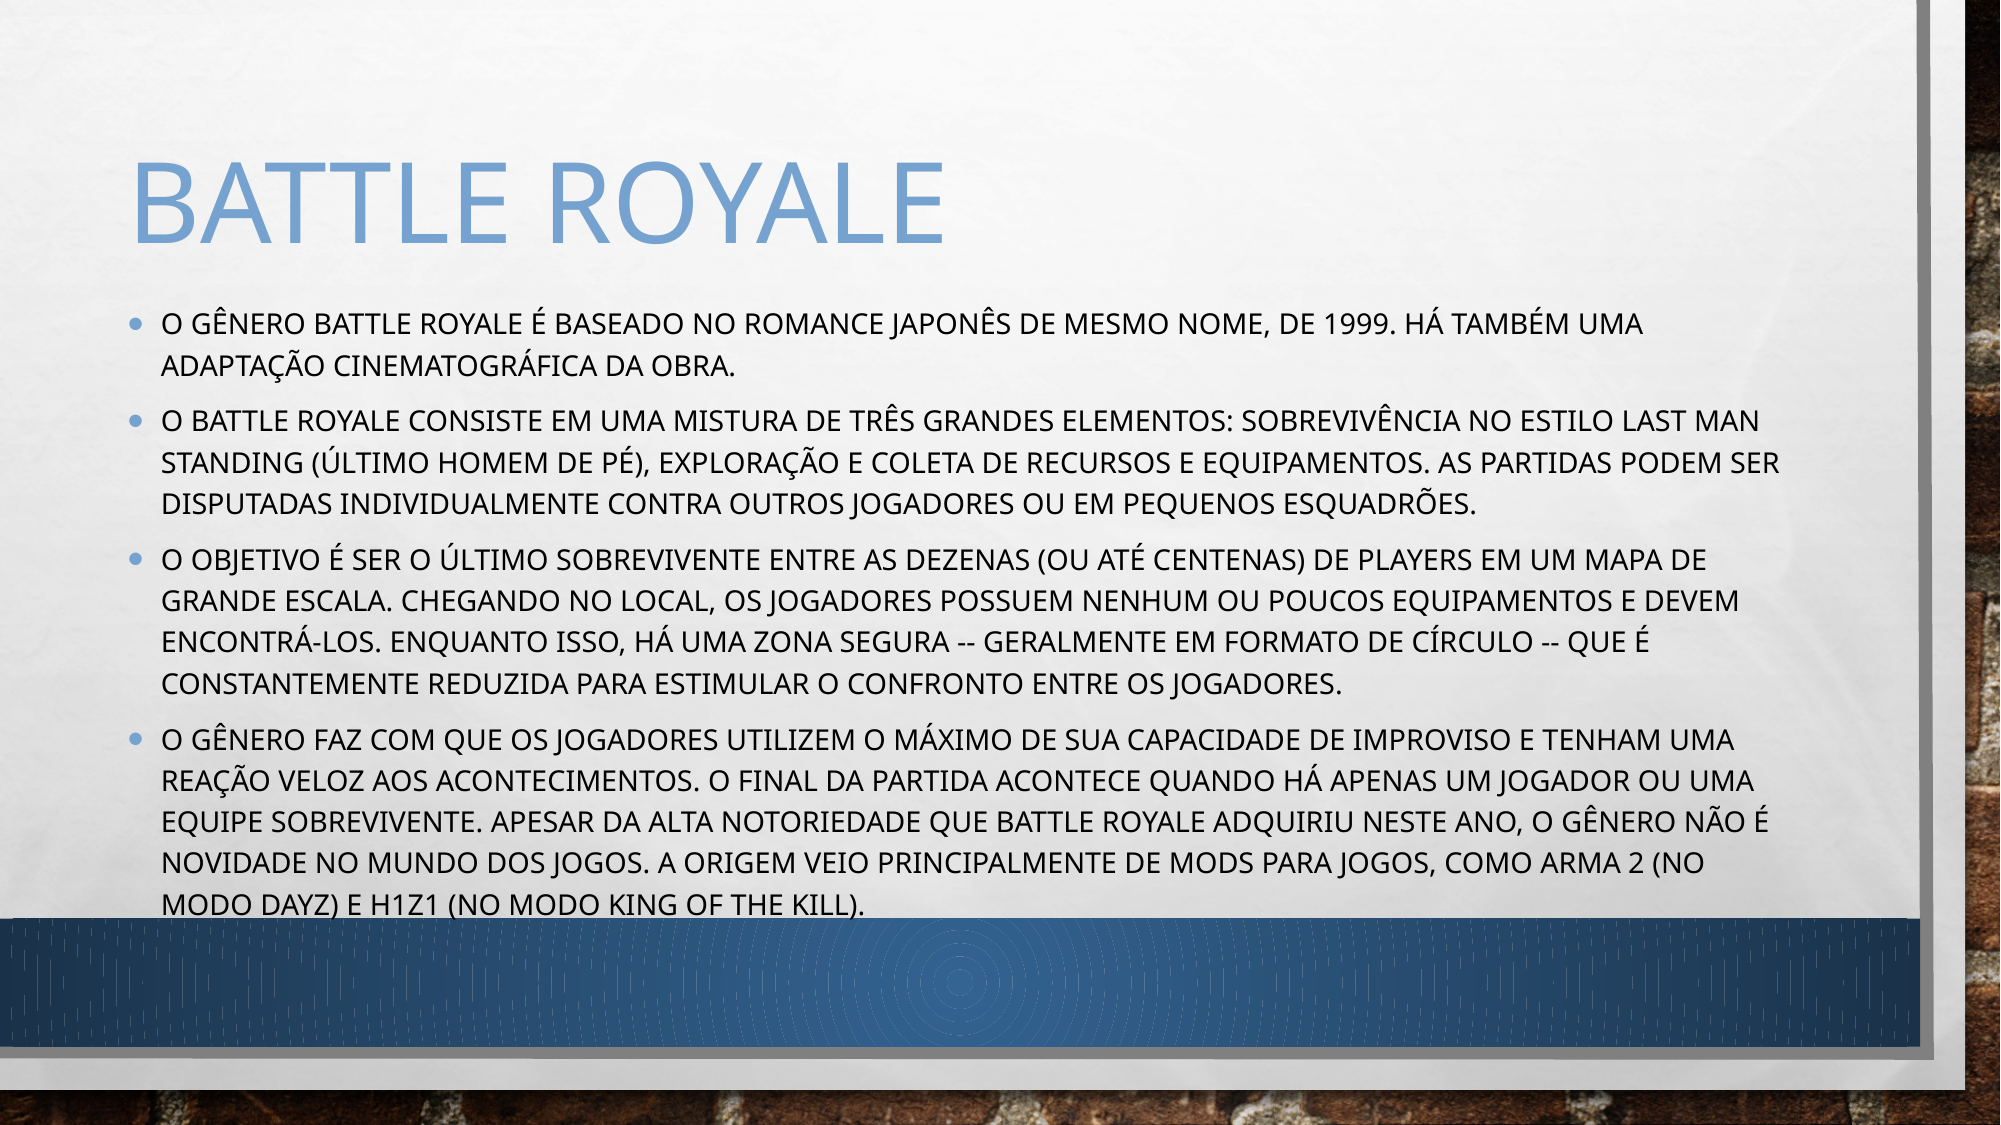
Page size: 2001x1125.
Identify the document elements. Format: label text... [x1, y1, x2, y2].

picture [0, 0, 2000, 1125]
title Battle royale [112, 112, 1818, 291]
list O gênero Battle Royale é baseado no romance japonês de mesmo nome, de 1999. Há também uma adaptação cinematográfica da obra. O Battle Royale consiste em uma mistura de três grandes elementos: sobrevivência no estilo Last Man Standing (último homem de pé), exploração e coleta de recursos e equipamentos. As partidas podem ser disputadas individualmente contra outros jogadores ou em pequenos esquadrões. O objetivo é ser o último sobrevivente entre as dezenas (ou até centenas) de players em um mapa de grande escala. Chegando no local, os jogadores possuem nenhum ou poucos equipamentos e devem encontrá-los. Enquanto isso, há uma zona segura -- geralmente em formato de círculo -- que é constantemente reduzida para estimular o confronto entre os jogadores. O gênero faz com que os jogadores utilizem o máximo de sua capacidade de improviso e tenham uma reação veloz aos acontecimentos. O final da partida acontece quando há apenas um jogador ou uma equipe sobrevivente. Apesar da alta notoriedade que Battle Royale adquiriu neste ano, o gênero não é novidade no mundo dos jogos. A origem veio principalmente de mods para jogos, como ARMA 2 (no modo DayZ) e H1Z1 (no modo King of the Kill). [112, 291, 1818, 931]
